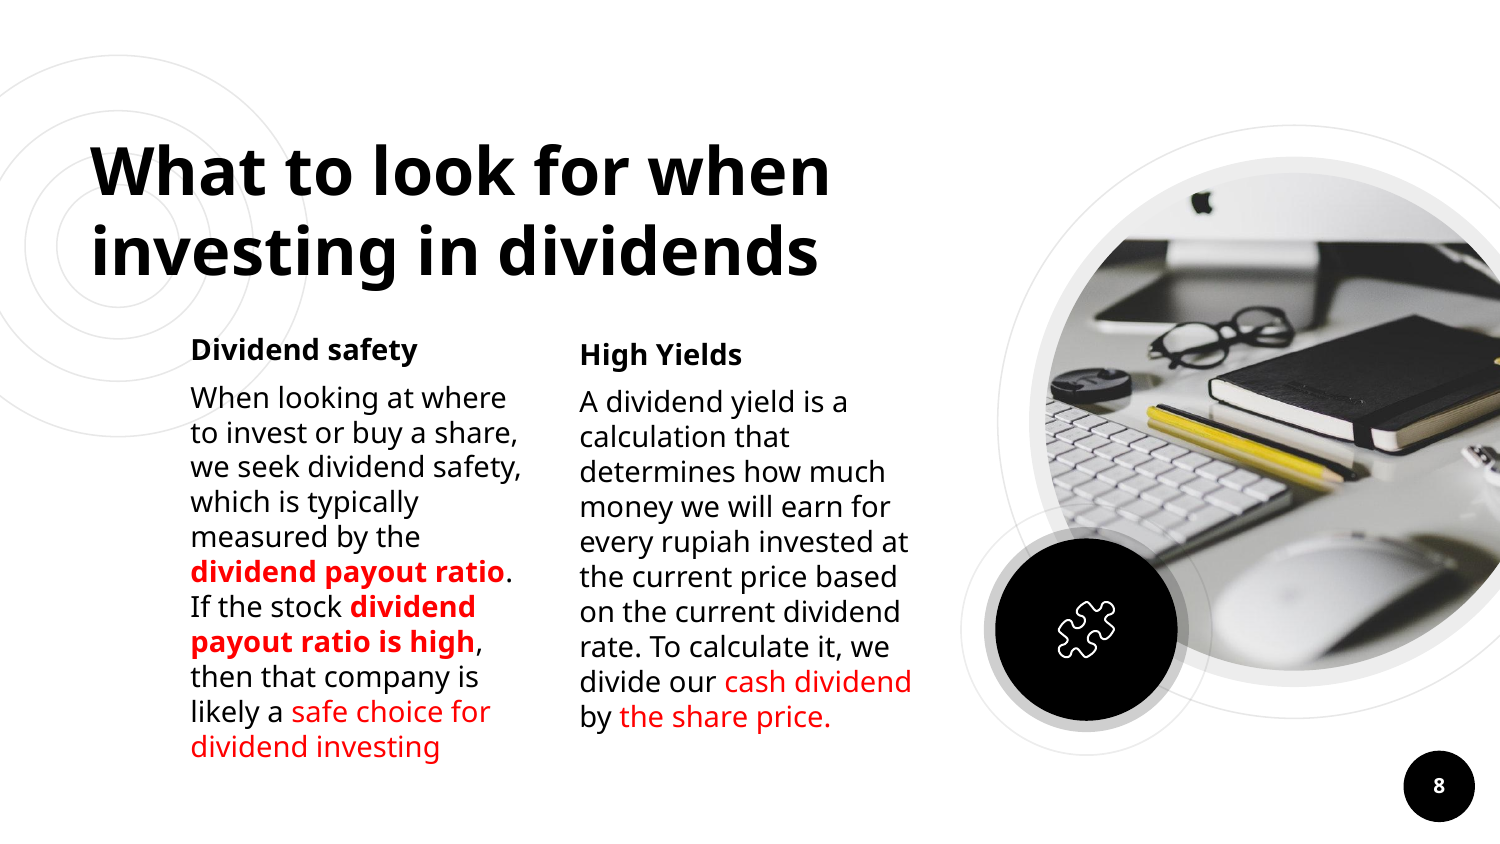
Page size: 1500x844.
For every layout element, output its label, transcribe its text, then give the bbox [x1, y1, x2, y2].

title What to look for when investing in dividends [75, 191, 932, 304]
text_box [959, 503, 1213, 757]
picture [1045, 172, 1500, 671]
slide_number 8 [1403, 750, 1475, 823]
list High Yields A dividend yield is a calculation that determines how much money we will earn for every rupiah invested at the current price based on the current dividend rate. To calculate it, we divide our cash dividend by the share price. [564, 321, 932, 751]
list Dividend safety When looking at where to invest or buy a share, we seek dividend safety, which is typically measured by the dividend payout ratio. If the stock dividend payout ratio is high, then that company is likely a safe choice for dividend investing [175, 316, 543, 746]
